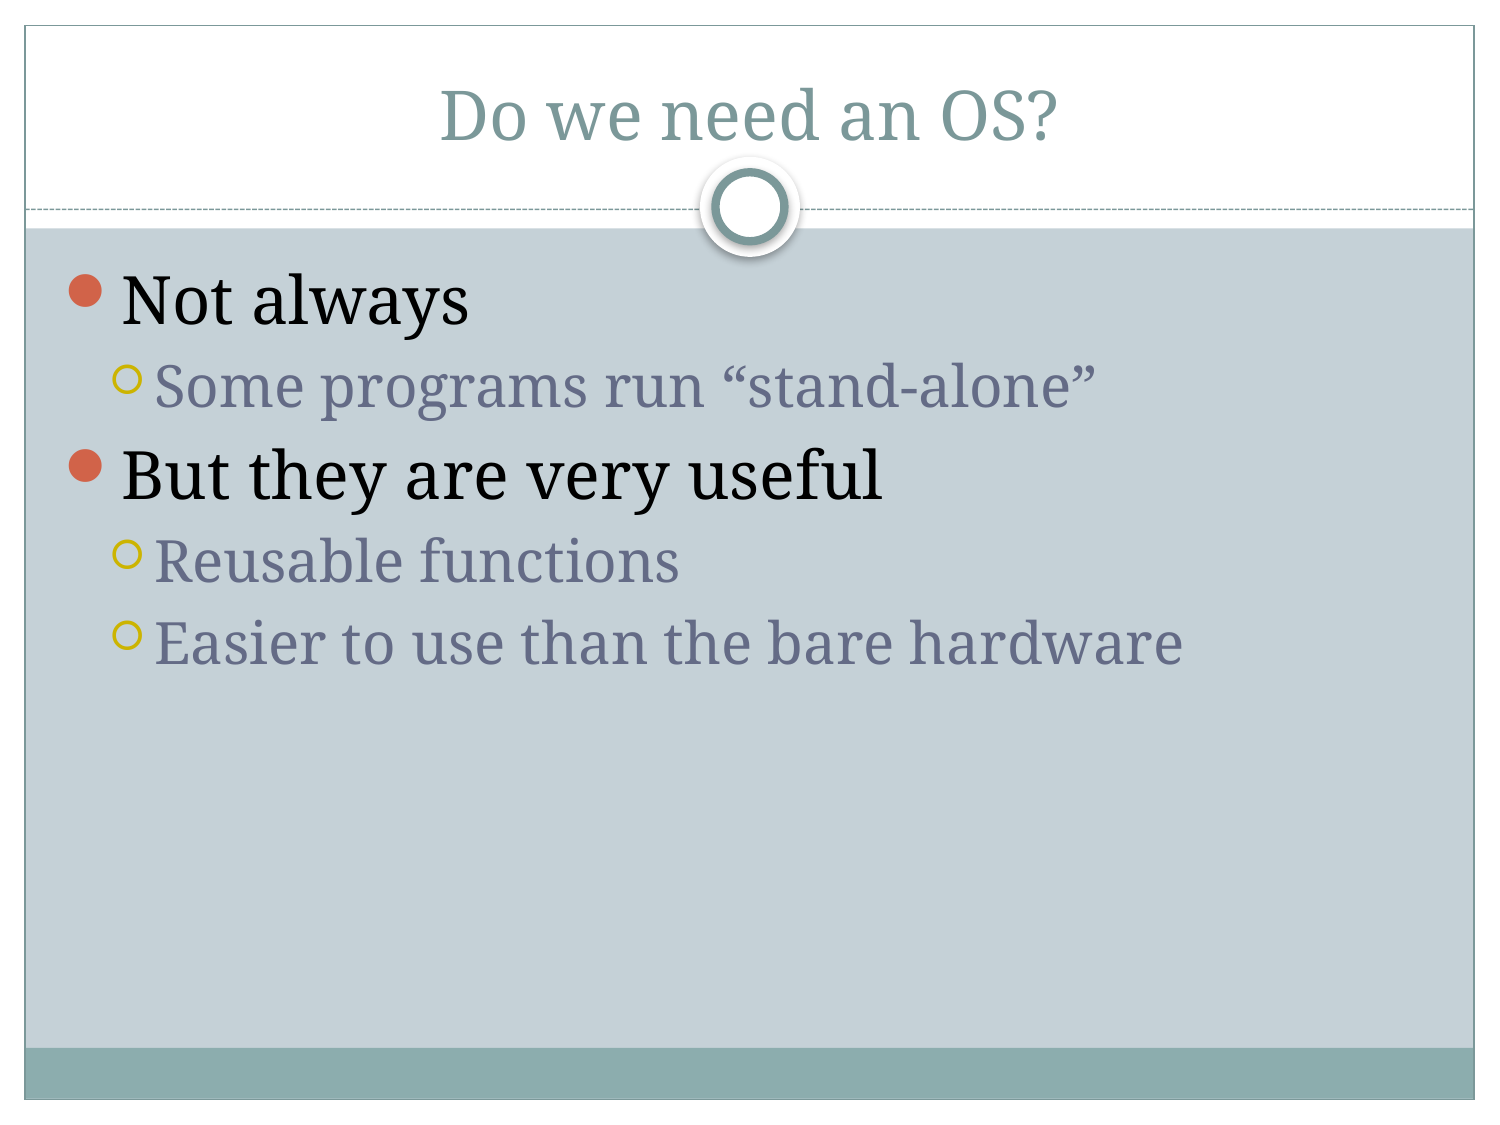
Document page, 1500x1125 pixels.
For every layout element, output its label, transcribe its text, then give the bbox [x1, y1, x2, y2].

title Do we need an OS? [49, 37, 1450, 162]
list Not always Some programs run “stand-alone” But they are very useful Reusable functions Easier to use than the bare hardware [49, 250, 1445, 1001]
